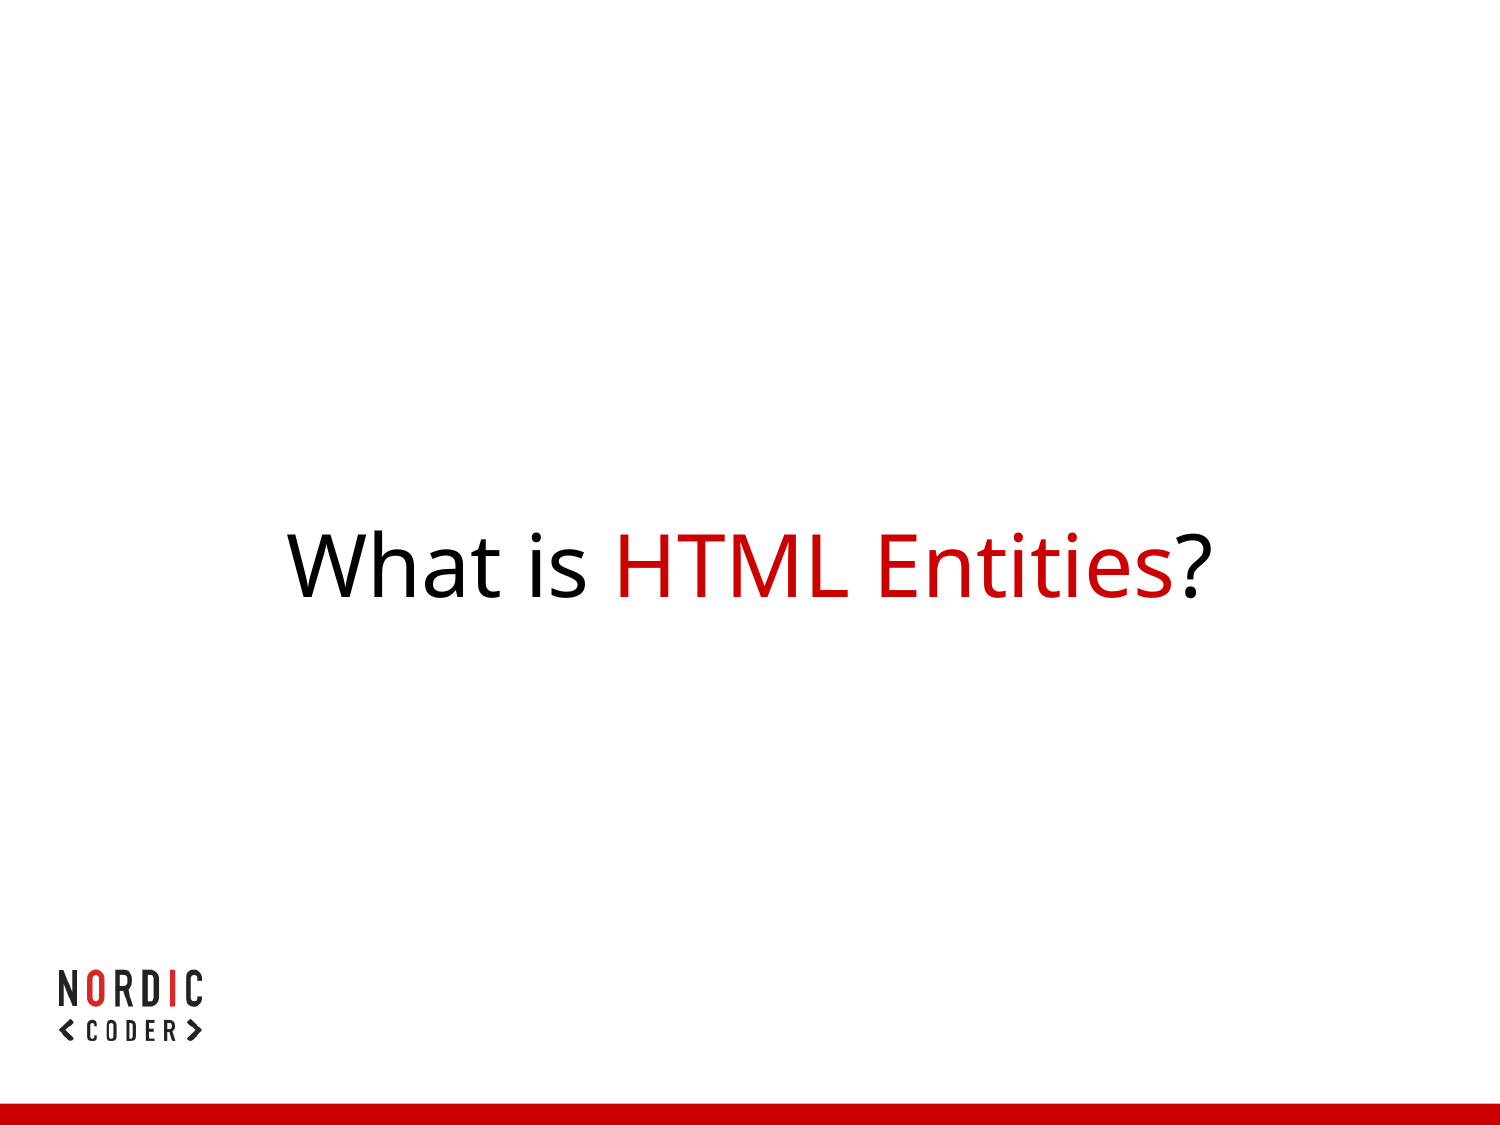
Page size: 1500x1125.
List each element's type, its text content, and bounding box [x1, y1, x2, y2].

picture [50, 968, 209, 1041]
title What is HTML Entities? [50, 315, 1450, 810]
text_box [767, 568, 774, 627]
